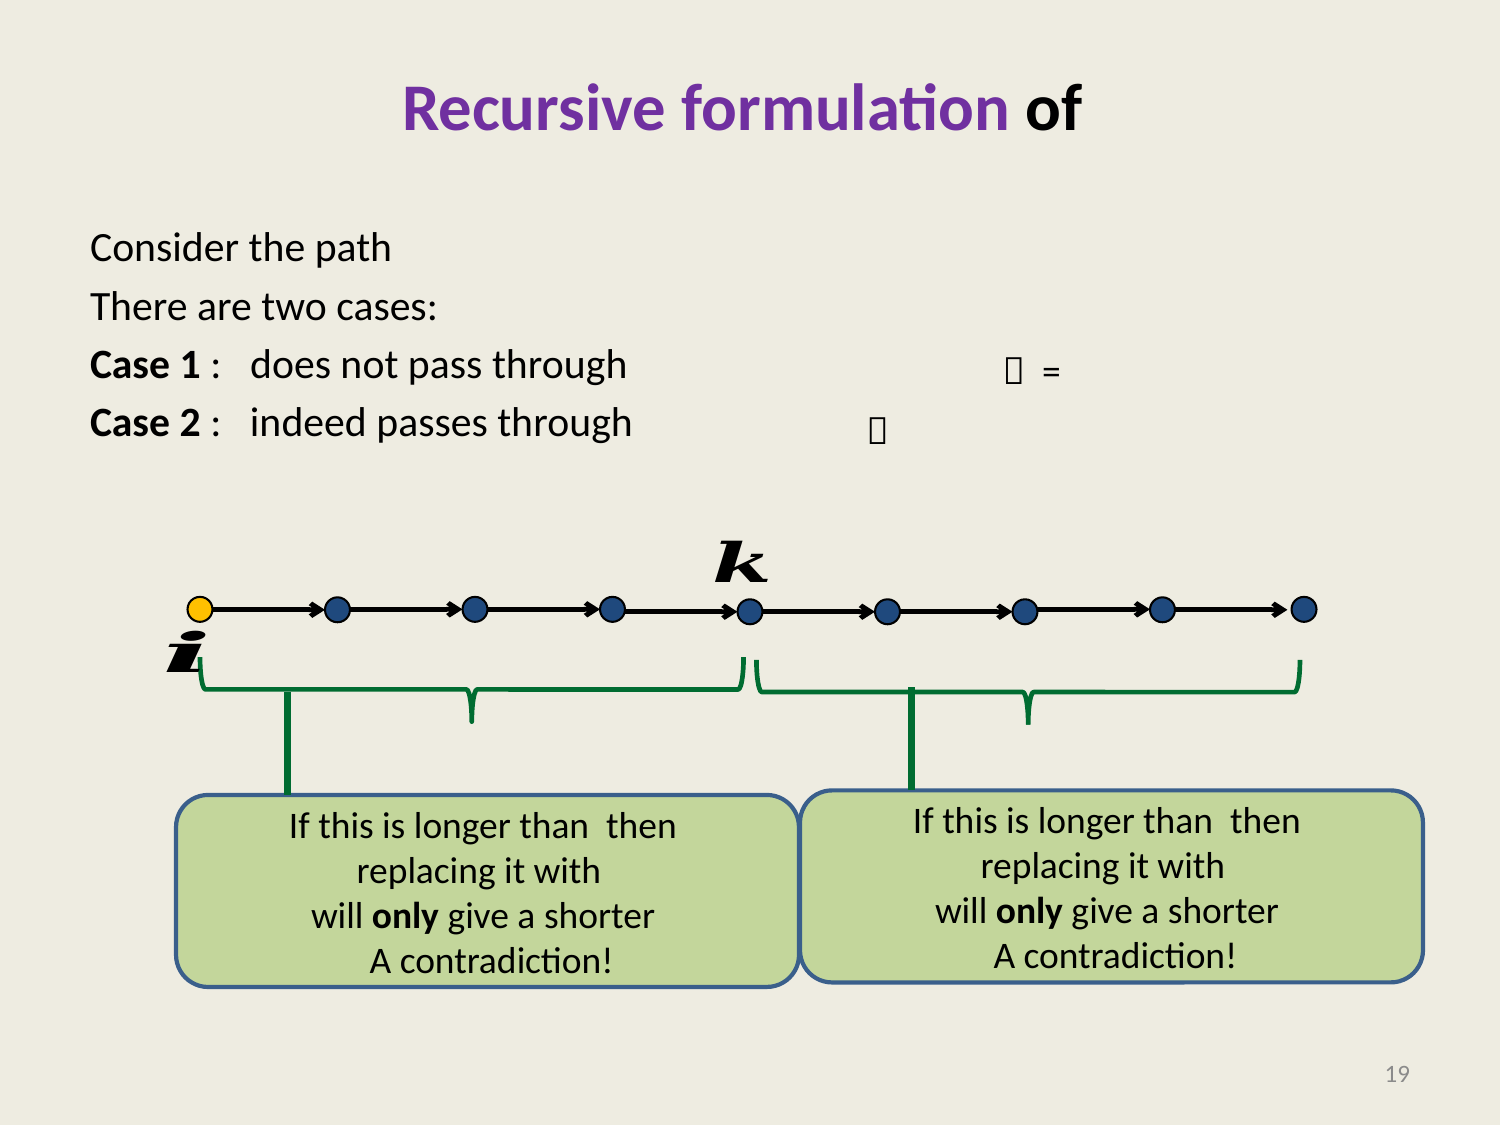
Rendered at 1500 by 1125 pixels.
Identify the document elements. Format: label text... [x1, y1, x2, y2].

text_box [162, 596, 216, 686]
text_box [199, 656, 744, 786]
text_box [756, 659, 1301, 788]
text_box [1262, 596, 1317, 671]
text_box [216, 596, 1261, 625]
slide_number 19 [1074, 1042, 1425, 1103]
